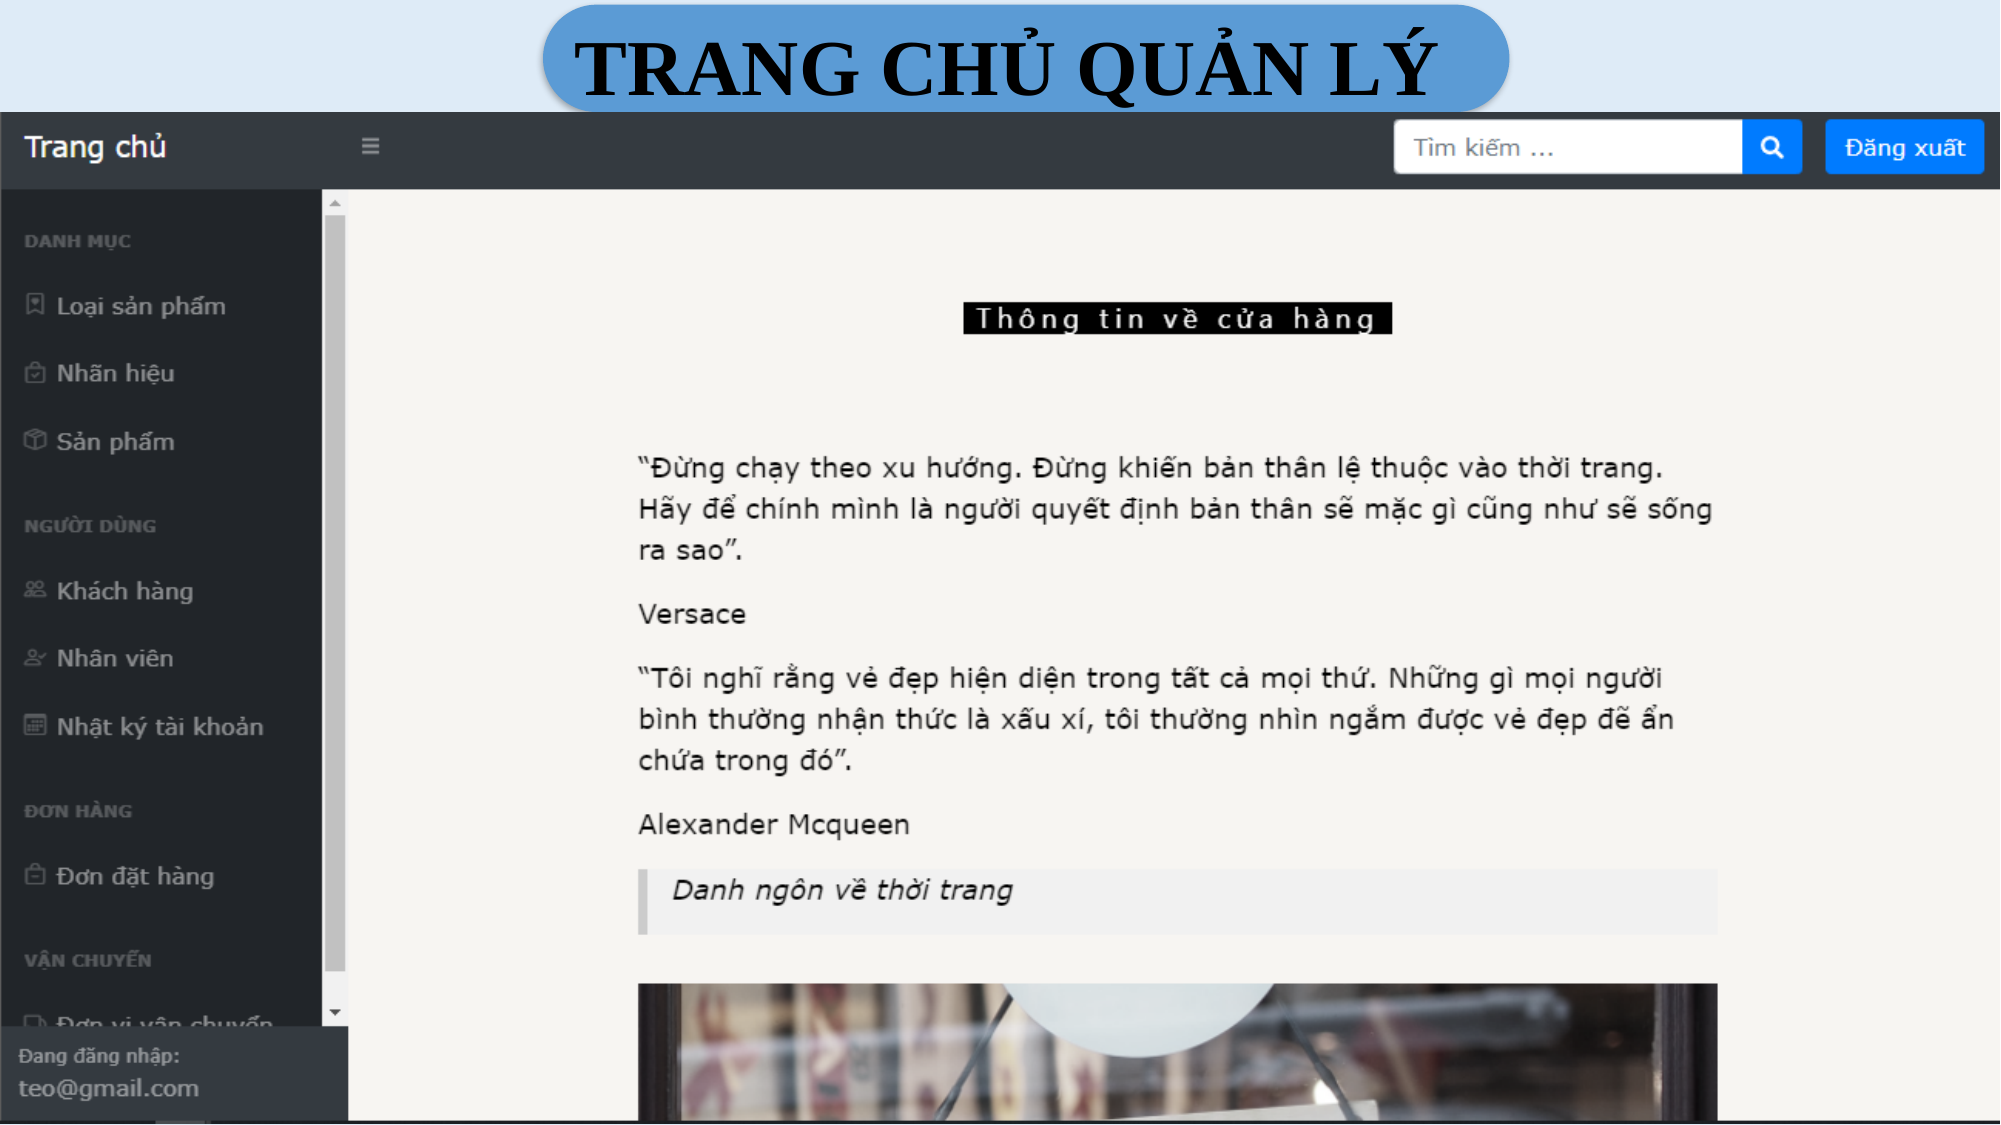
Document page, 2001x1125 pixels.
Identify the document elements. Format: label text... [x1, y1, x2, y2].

title TRANG CHỦ QUẢN LÝ [0, 0, 2000, 112]
picture [0, 112, 2000, 1124]
